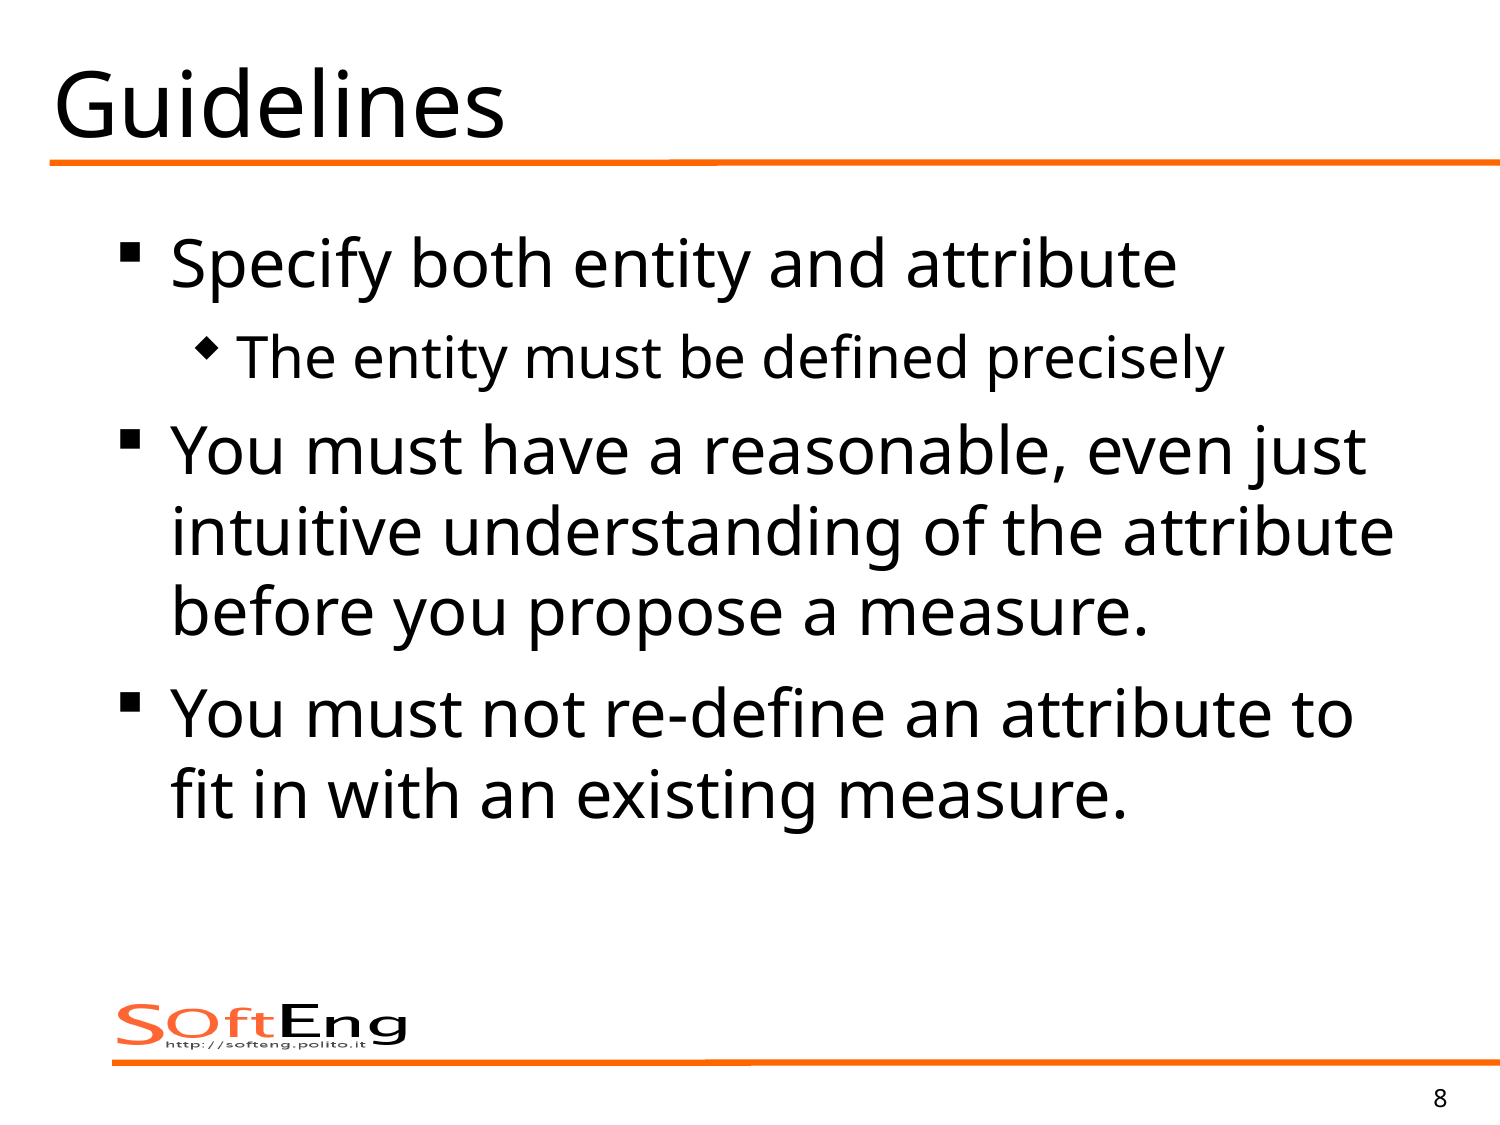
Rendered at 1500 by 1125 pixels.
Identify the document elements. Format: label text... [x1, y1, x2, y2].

picture [112, 1000, 413, 1056]
slide_number 8 [1237, 1074, 1463, 1125]
title Guidelines [37, 0, 1450, 218]
list Specify both entity and attribute The entity must be defined precisely You must have a reasonable, even just intuitive understanding of the attribute before you propose a measure. You must not re-define an attribute to fit in with an existing measure. [99, 212, 1450, 1000]
